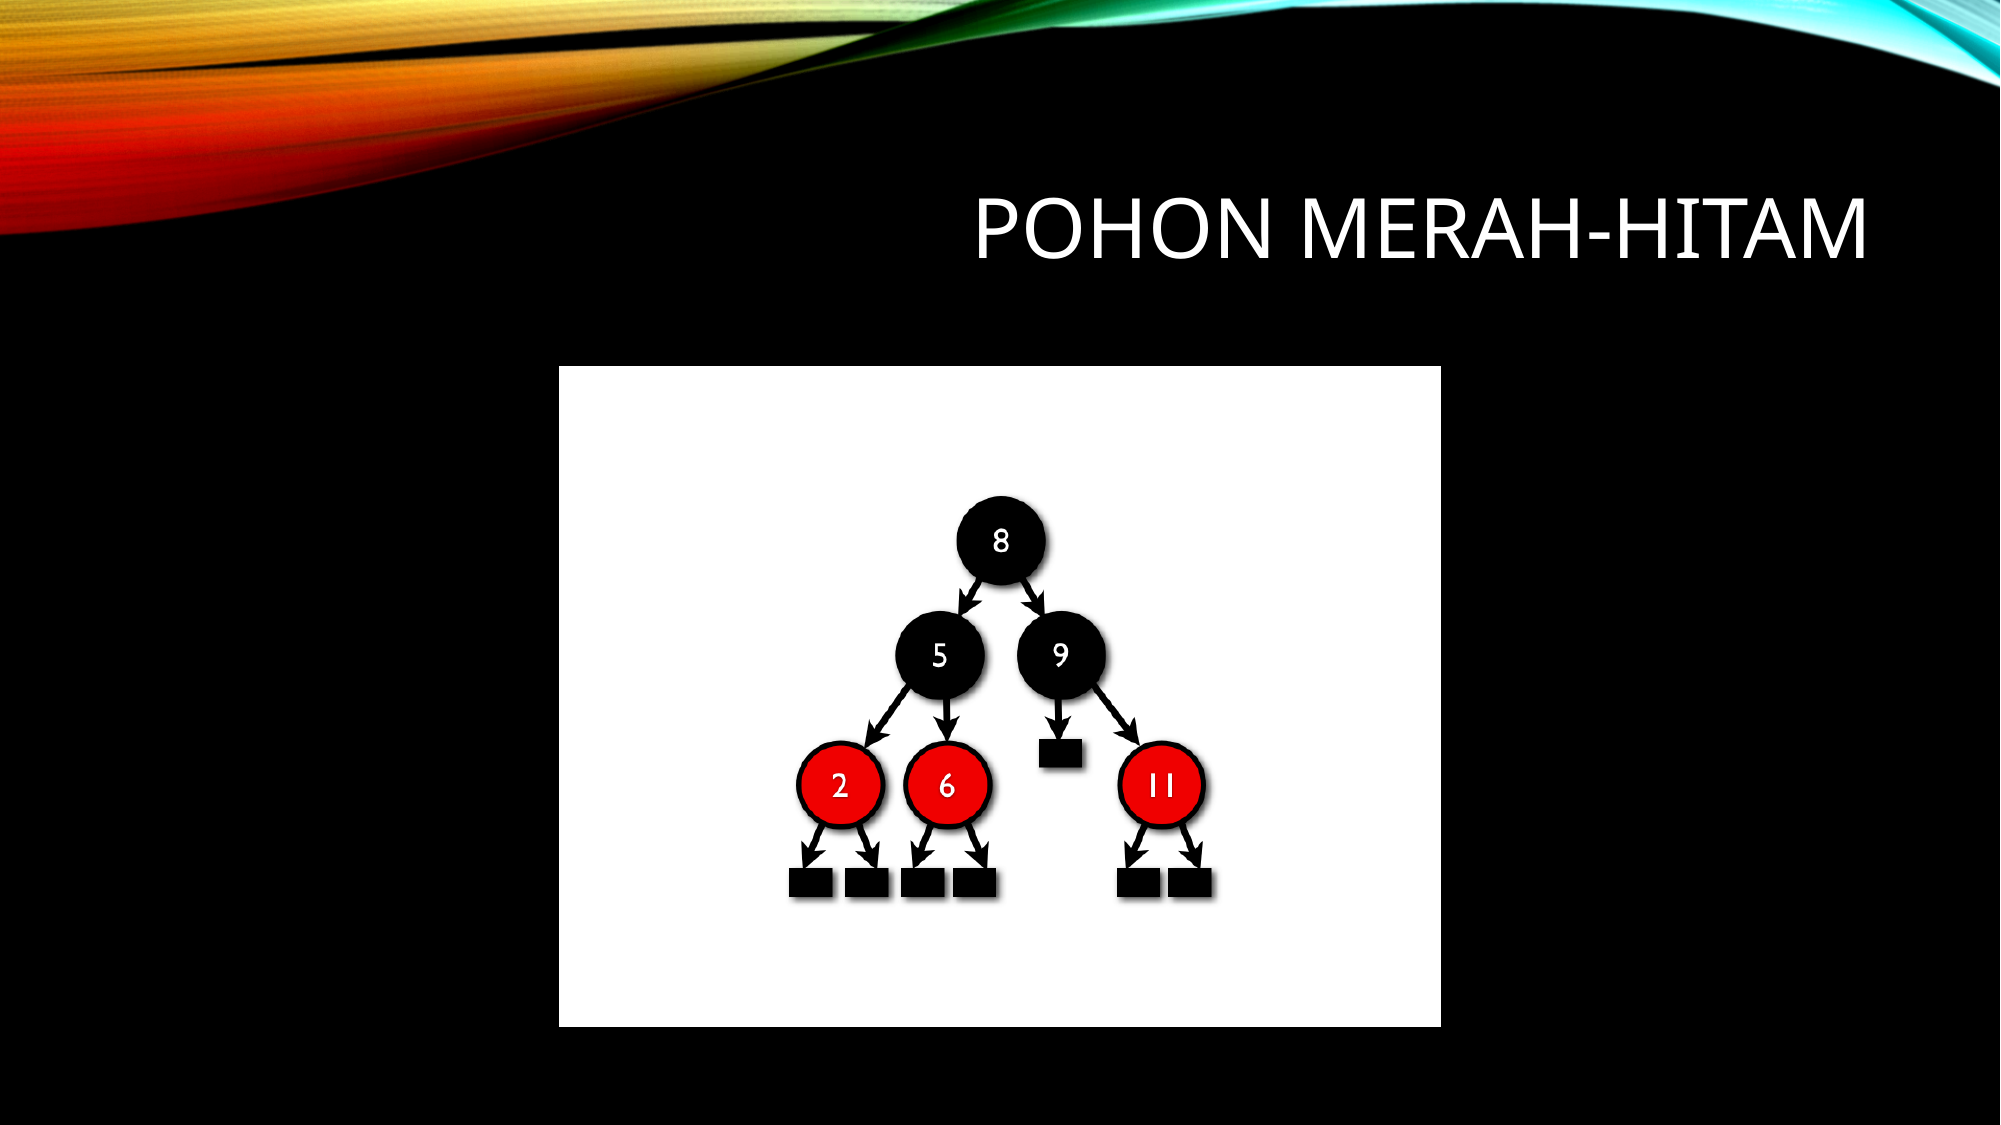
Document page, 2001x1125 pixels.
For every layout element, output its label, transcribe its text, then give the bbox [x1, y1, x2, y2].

title Pohon Merah-Hitam [474, 125, 1888, 338]
picture [0, 0, 2000, 237]
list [559, 365, 1441, 1027]
